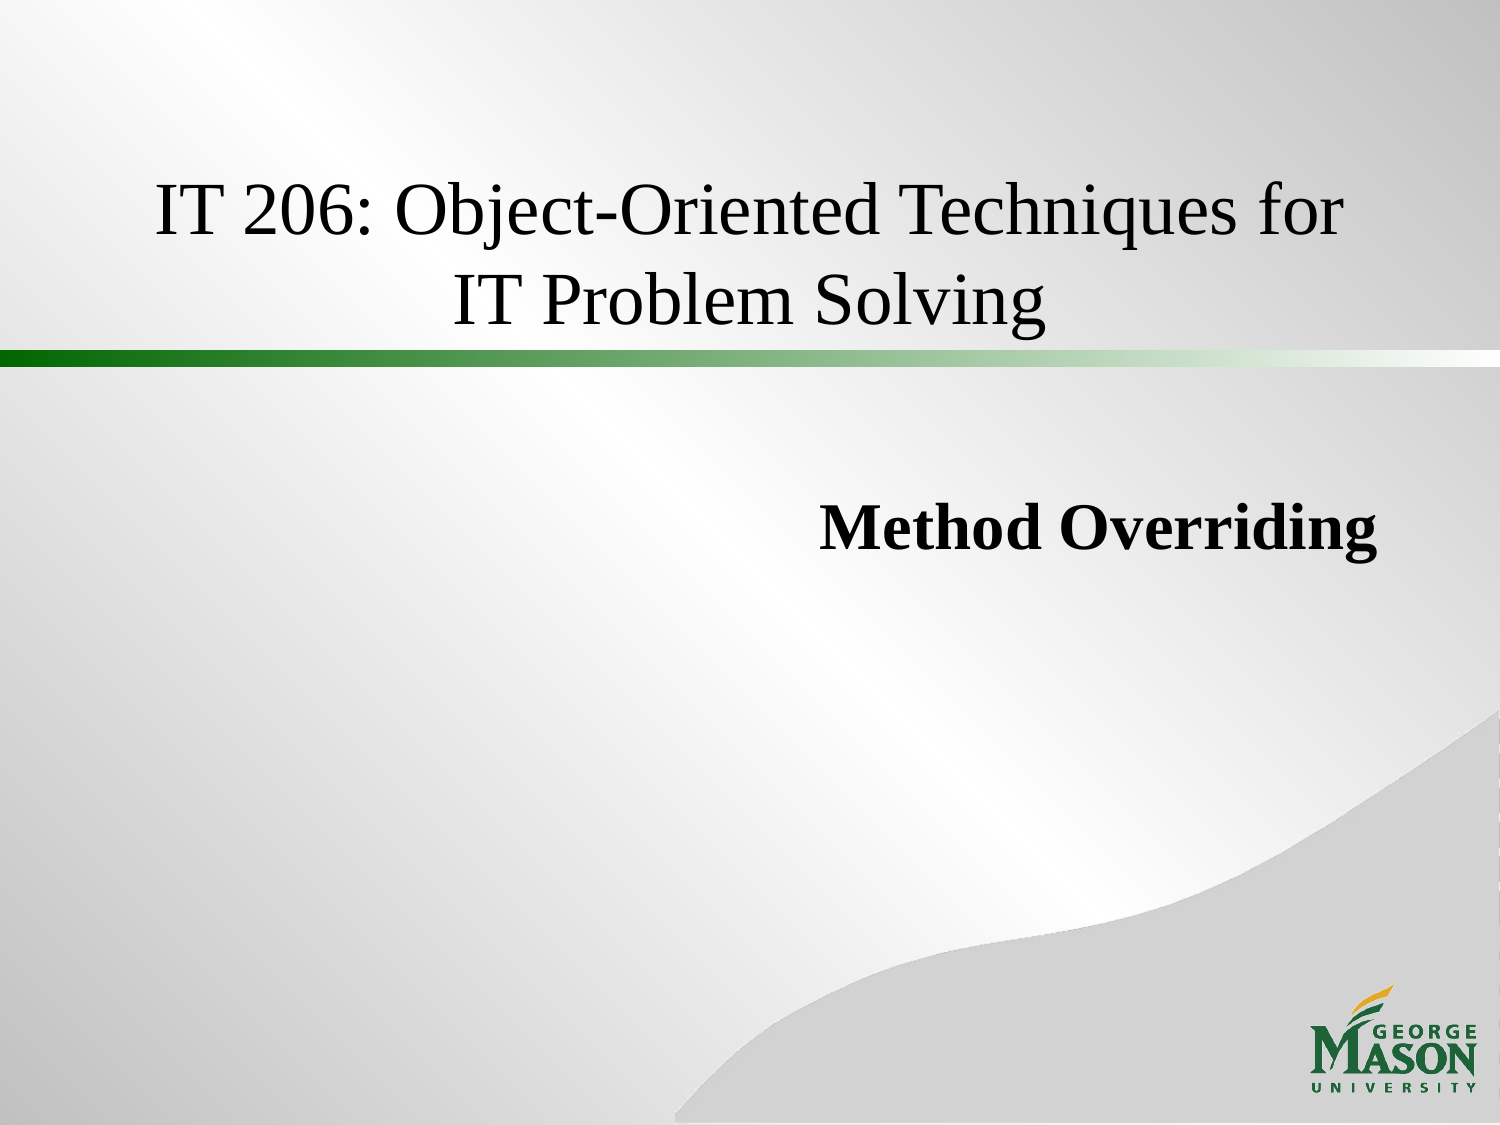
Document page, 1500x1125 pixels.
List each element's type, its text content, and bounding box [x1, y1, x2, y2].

subtitle Method Overriding [224, 474, 1394, 763]
picture [675, 710, 1500, 1125]
title IT 206: Object-Oriented Techniques for IT Problem Solving [112, 159, 1388, 348]
